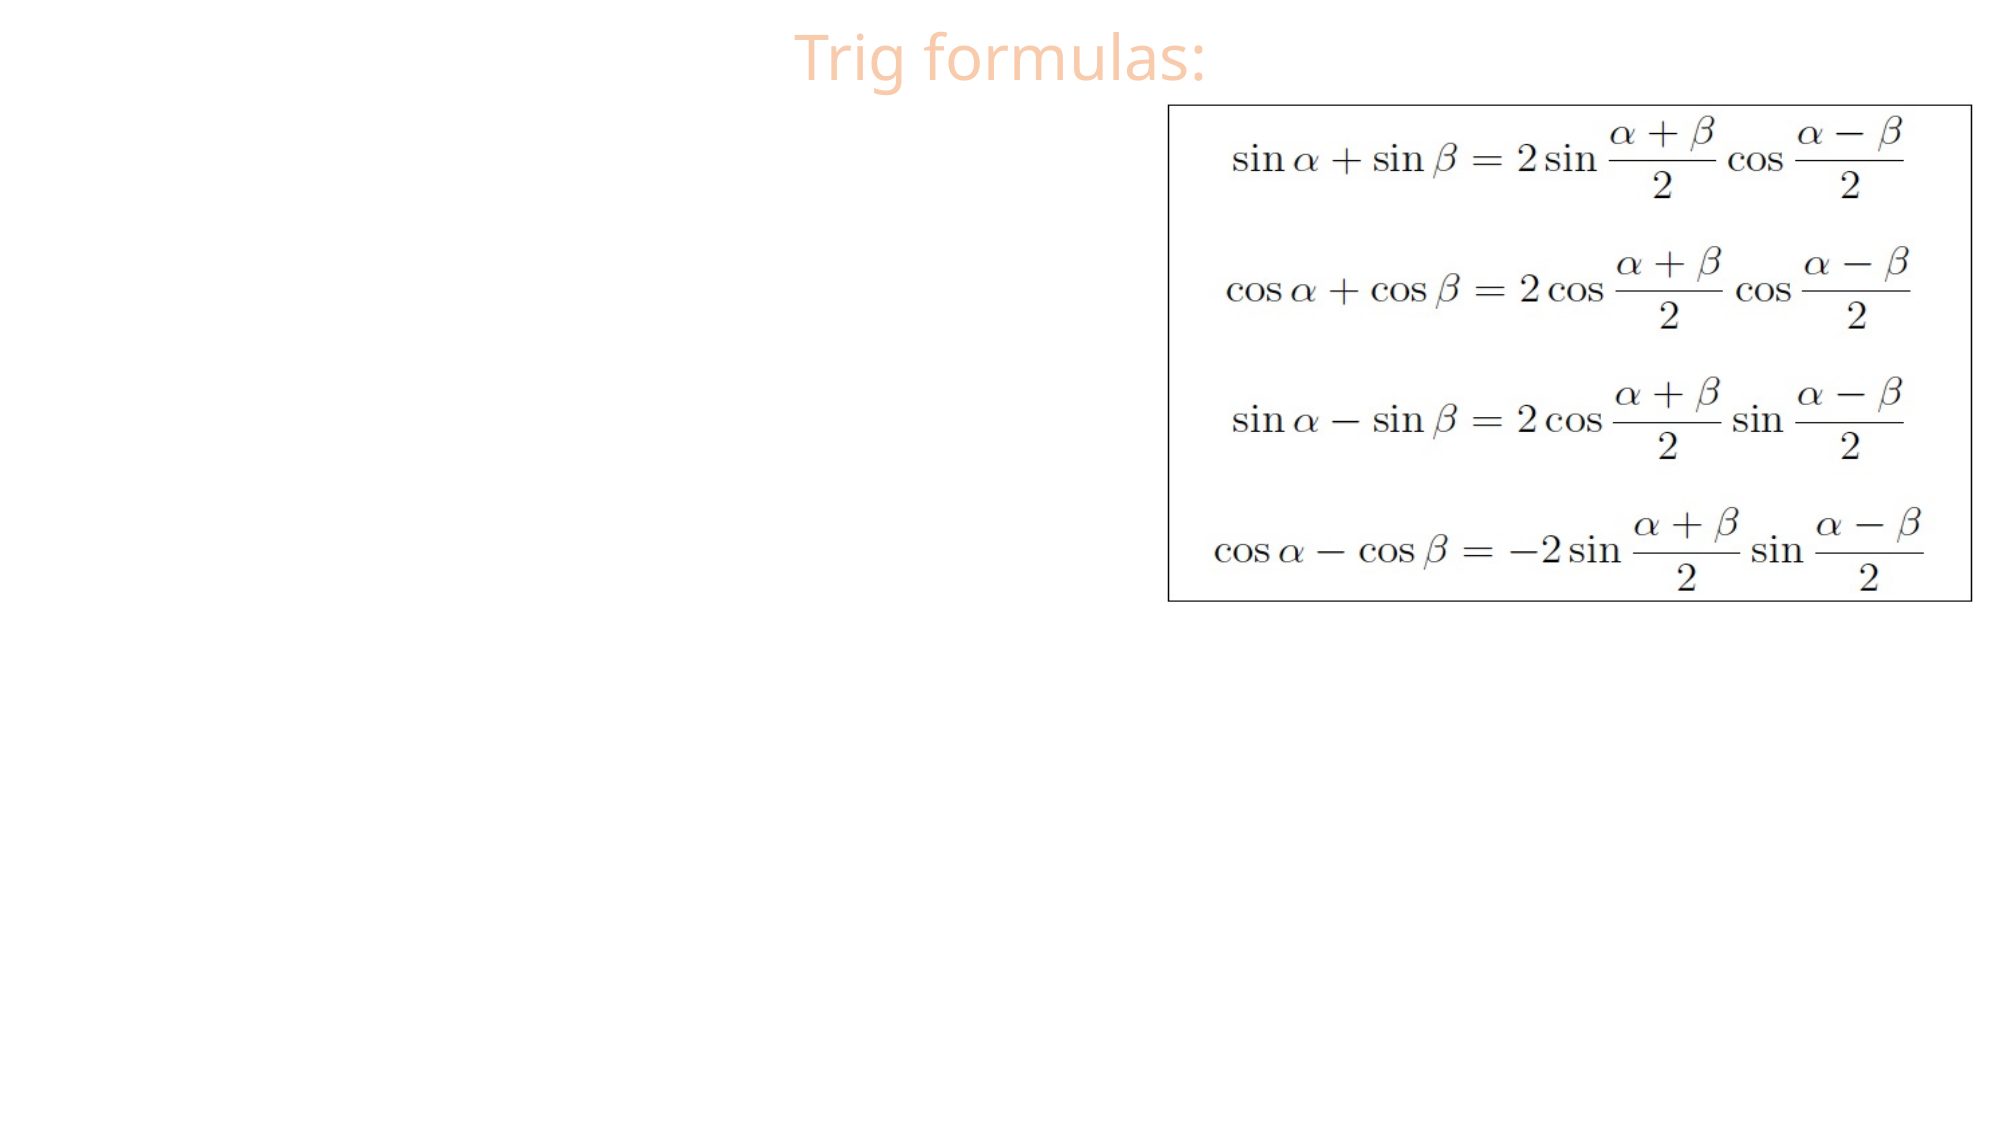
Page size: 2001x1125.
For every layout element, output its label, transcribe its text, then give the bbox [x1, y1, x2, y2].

title Trig formulas: [27, 17, 1975, 102]
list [1164, 101, 1975, 609]
